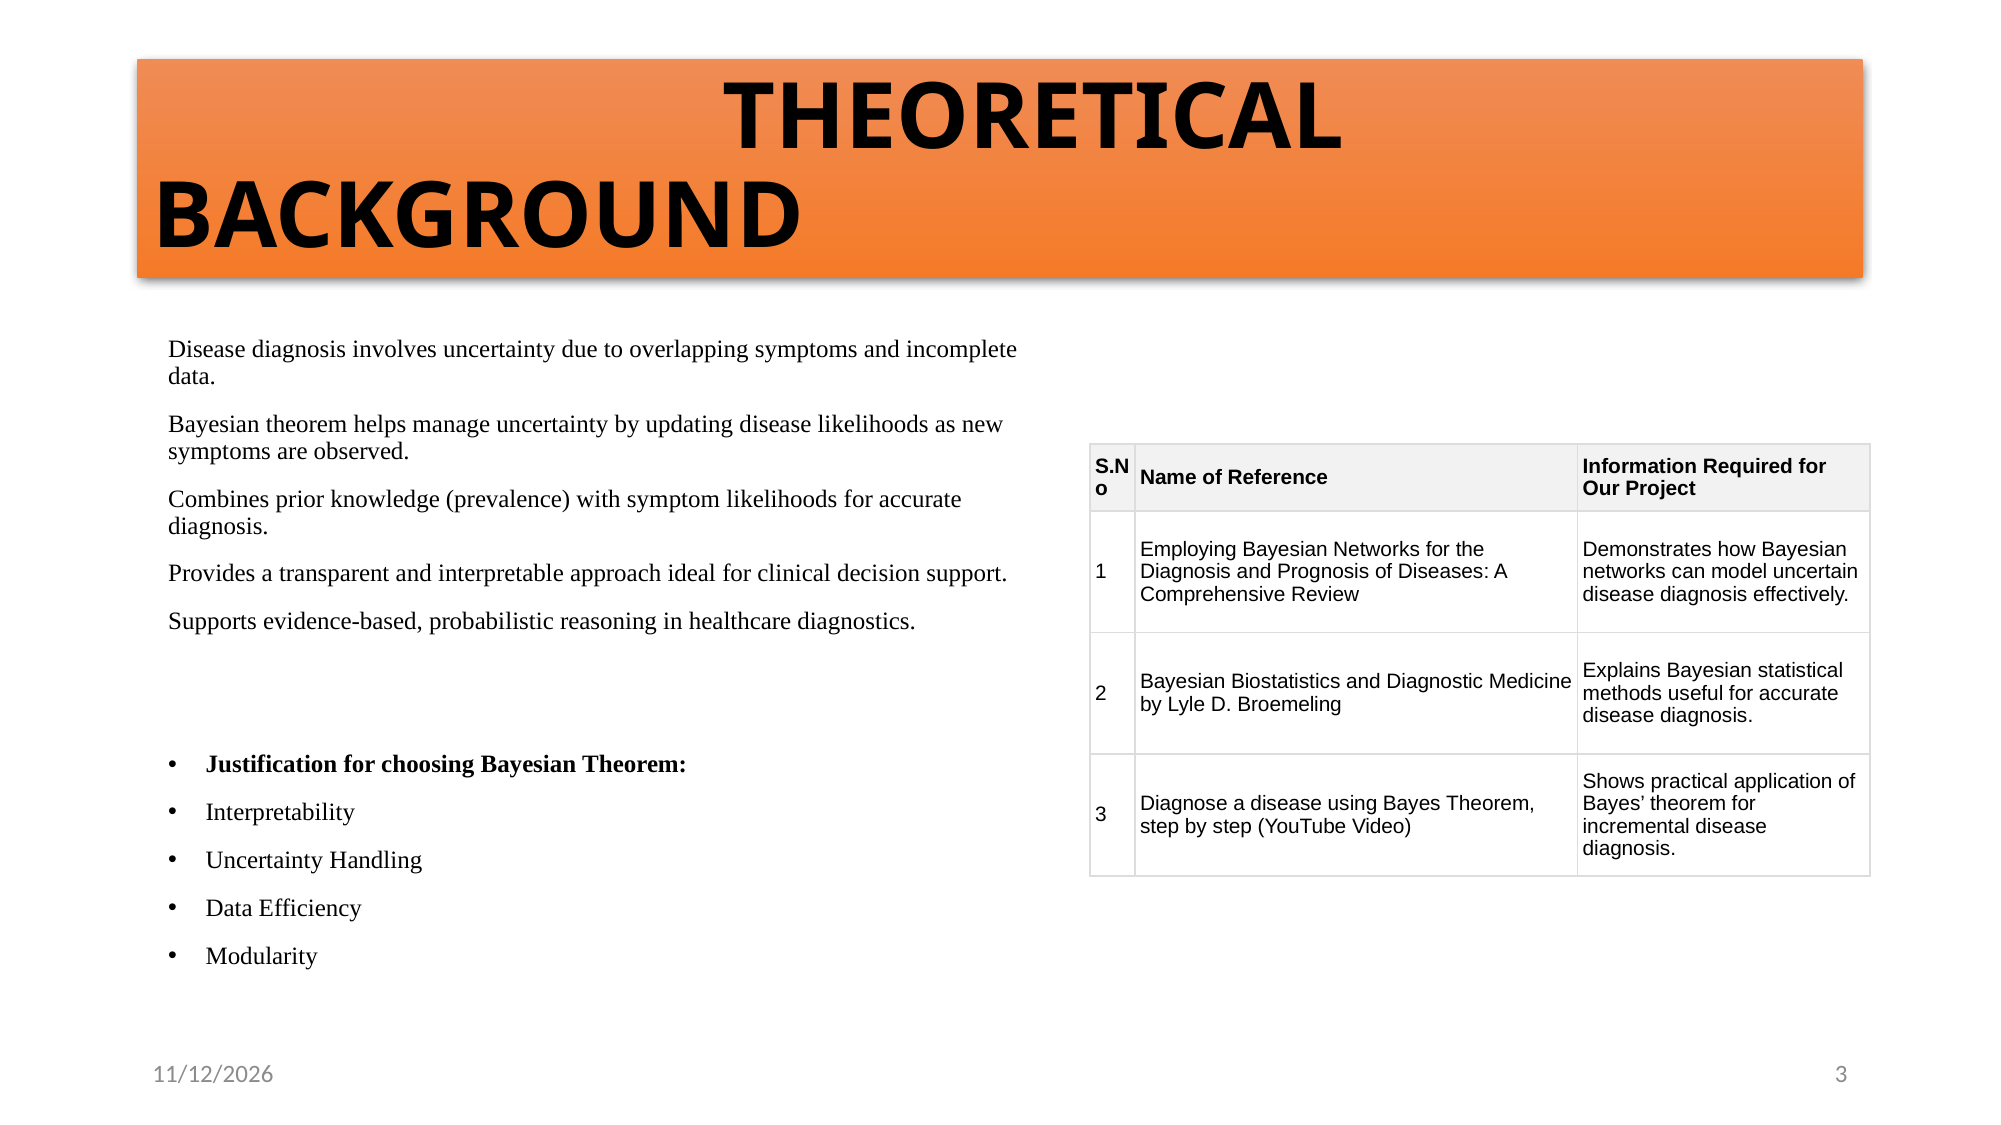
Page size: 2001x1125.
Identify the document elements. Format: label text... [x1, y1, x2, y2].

table_cell Demonstrates how Bayesian networks can model uncertain disease diagnosis effectively. [1578, 512, 1869, 632]
table_cell Shows practical application of Bayes’ theorem for incremental disease diagnosis. [1578, 755, 1869, 875]
table_header S.No [1091, 445, 1134, 510]
table_header Name of Reference [1136, 445, 1577, 510]
title THEORETICAL BACKGROUND [137, 59, 1863, 278]
list Disease diagnosis involves uncertainty due to overlapping symptoms and incomplete data. Bayesian theorem helps manage uncertainty by updating disease likelihoods as new symptoms are observed. Combines prior knowledge (prevalence) with symptom likelihoods for accurate diagnosis. Provides a transparent and interpretable approach ideal for clinical decision support. Supports evidence-based, probabilistic reasoning in healthcare diagnostics. Justification for choosing Bayesian Theorem: Interpretability Uncertainty Handling Data Efficiency Modularity [153, 328, 1038, 1043]
table_cell Employing Bayesian Networks for the Diagnosis and Prognosis of Diseases: A Comprehensive Review [1136, 512, 1577, 632]
slide_number 3 [1412, 1042, 1863, 1103]
table_cell Diagnose a disease using Bayes Theorem, step by step (YouTube Video) [1136, 755, 1577, 875]
table_header Information Required for Our Project [1578, 445, 1869, 510]
table_cell 1 [1091, 512, 1134, 632]
table_cell Bayesian Biostatistics and Diagnostic Medicine by Lyle D. Broemeling [1136, 633, 1577, 753]
table_cell Explains Bayesian statistical methods useful for accurate disease diagnosis. [1578, 633, 1869, 753]
table_cell 2 [1091, 633, 1134, 753]
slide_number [137, 1042, 588, 1103]
table_cell 3 [1091, 755, 1134, 875]
